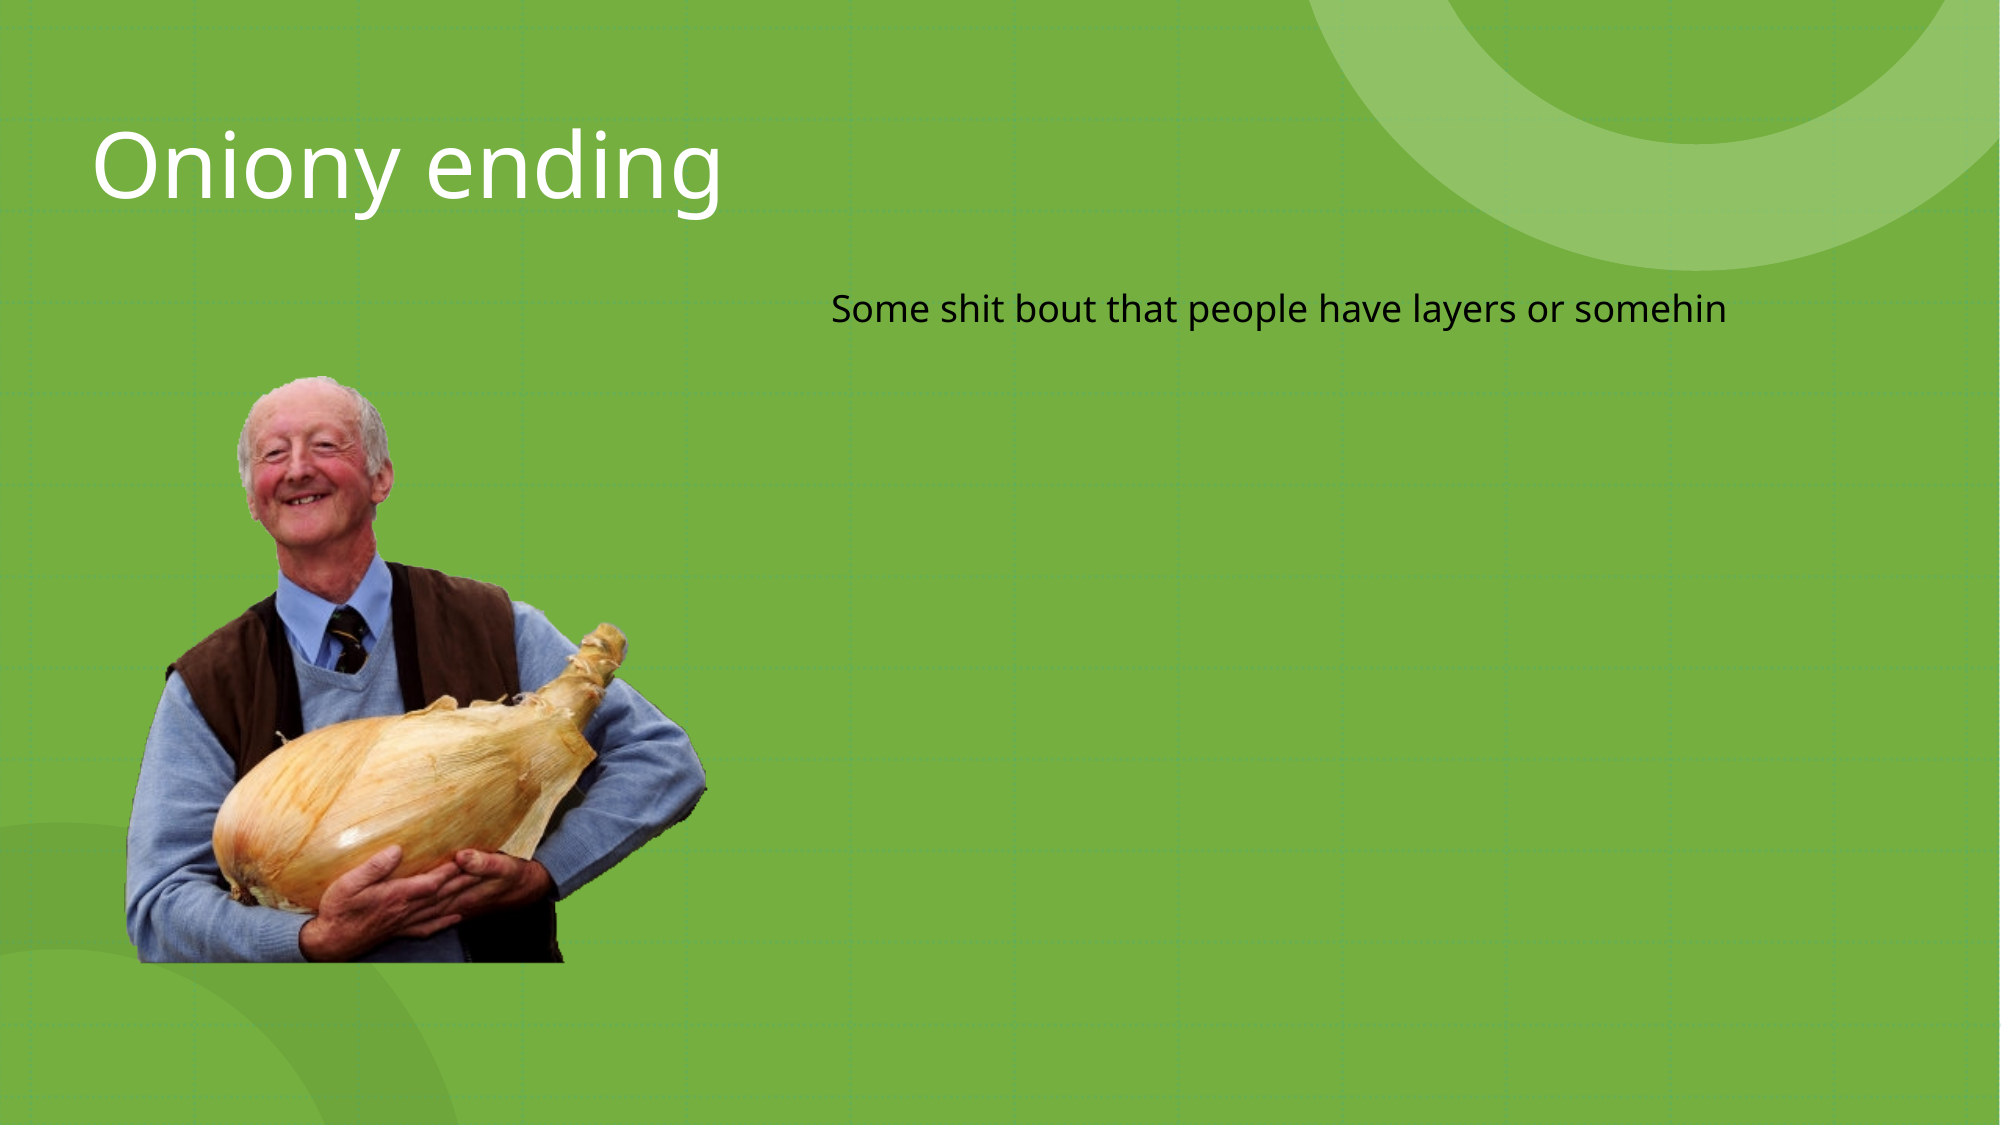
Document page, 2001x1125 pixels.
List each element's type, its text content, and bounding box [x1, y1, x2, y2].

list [17, 376, 817, 982]
title Oniony ending [75, 59, 1834, 278]
text_box Some shit bout that people have layers or somehin [816, 277, 1925, 337]
